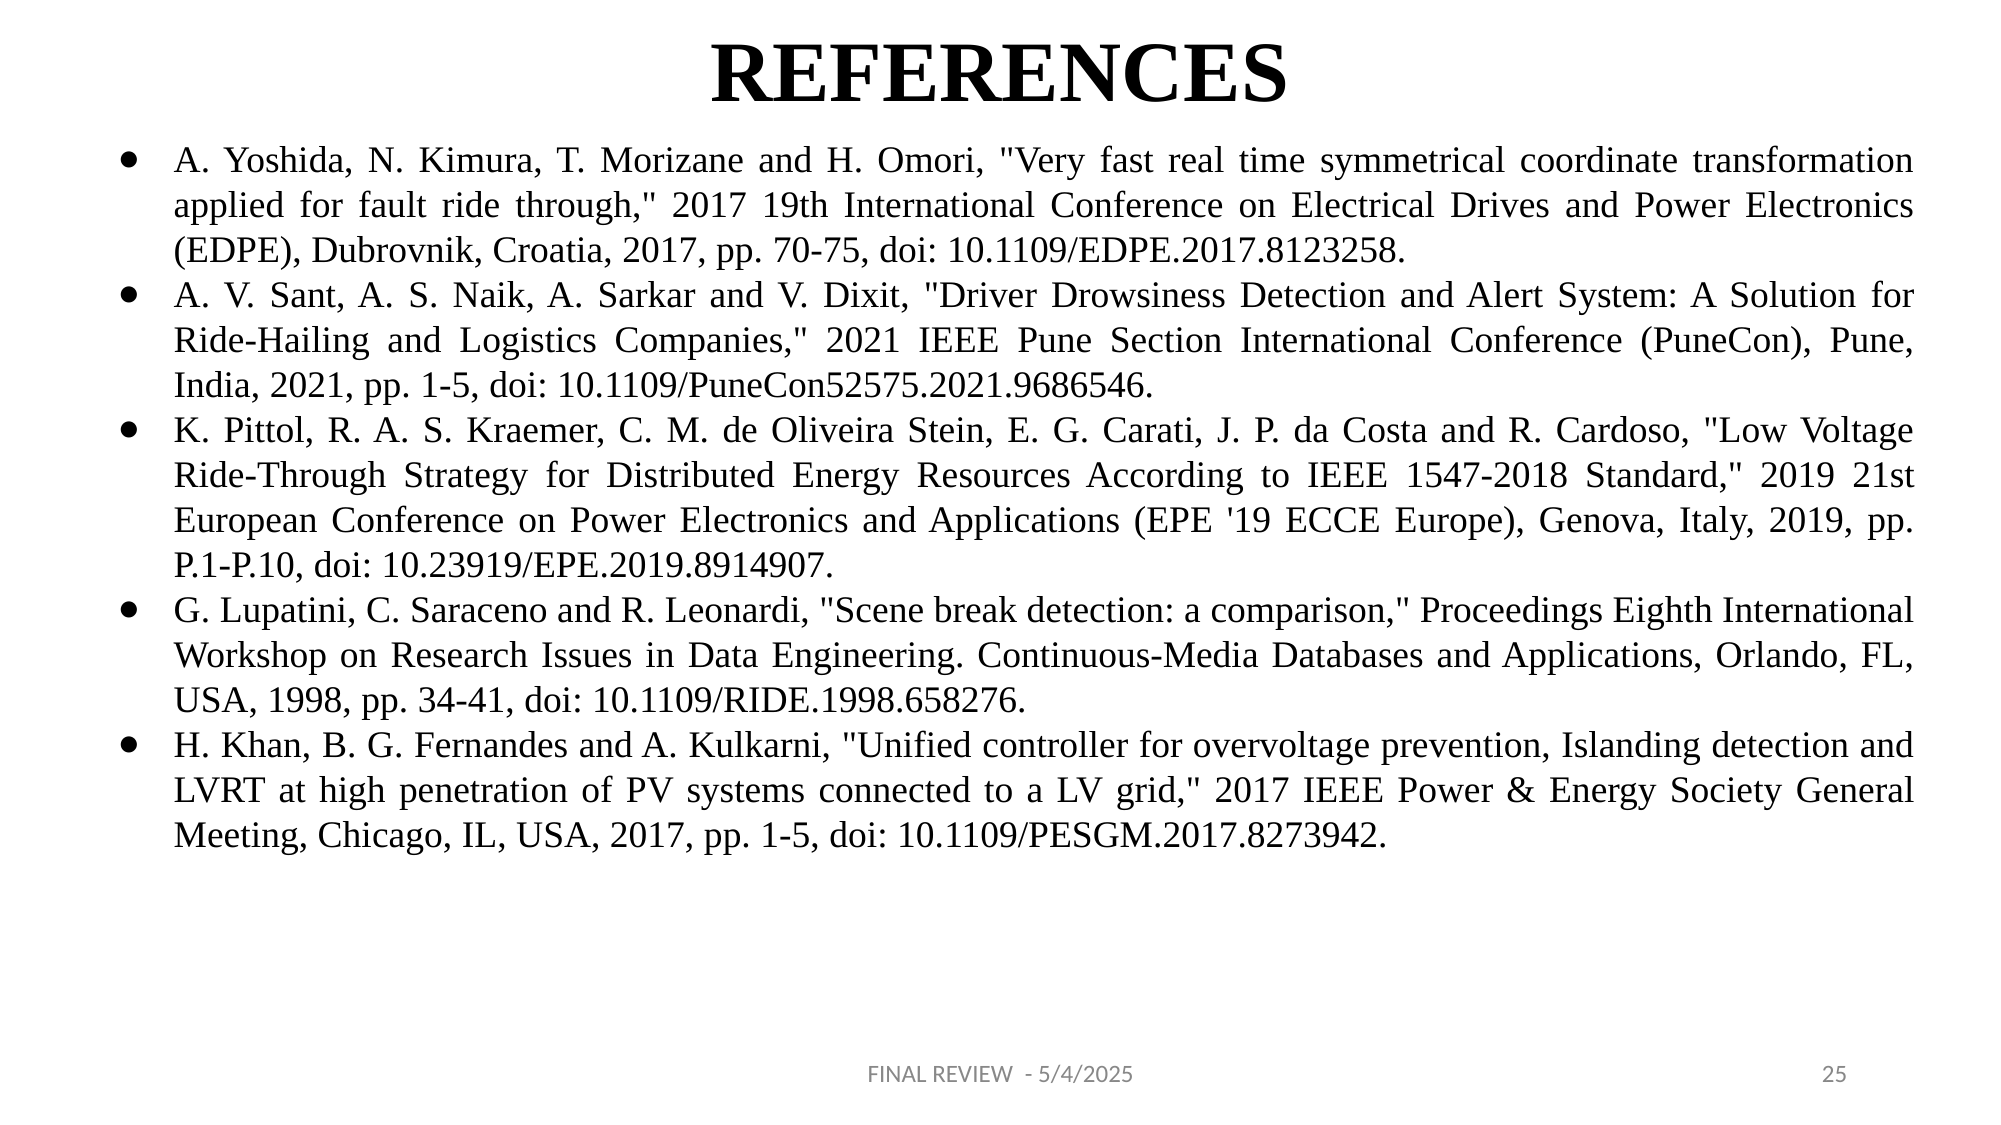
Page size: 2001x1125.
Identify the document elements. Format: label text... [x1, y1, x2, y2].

footer FINAL REVIEW - 5/4/2025 [662, 1042, 1338, 1103]
slide_number 25 [1412, 1042, 1863, 1103]
title REFERENCES [137, 19, 1863, 127]
list A. Yoshida, N. Kimura, T. Morizane and H. Omori, "Very fast real time symmetrical coordinate transformation applied for fault ride through," 2017 19th International Conference on Electrical Drives and Power Electronics (EDPE), Dubrovnik, Croatia, 2017, pp. 70-75, doi: 10.1109/EDPE.2017.8123258. A. V. Sant, A. S. Naik, A. Sarkar and V. Dixit, "Driver Drowsiness Detection and Alert System: A Solution for Ride-Hailing and Logistics Companies," 2021 IEEE Pune Section International Conference (PuneCon), Pune, India, 2021, pp. 1-5, doi: 10.1109/PuneCon52575.2021.9686546. K. Pittol, R. A. S. Kraemer, C. M. de Oliveira Stein, E. G. Carati, J. P. da Costa and R. Cardoso, "Low Voltage Ride-Through Strategy for Distributed Energy Resources According to IEEE 1547-2018 Standard," 2019 21st European Conference on Power Electronics and Applications (EPE '19 ECCE Europe), Genova, Italy, 2019, pp. P.1-P.10, doi: 10.23919/EPE.2019.8914907. G. Lupatini, C. Saraceno and R. Leonardi, "Scene break detection: a comparison," Proceedings Eighth International Workshop on Research Issues in Data Engineering. Continuous-Media Databases and Applications, Orlando, FL, USA, 1998, pp. 34-41, doi: 10.1109/RIDE.1998.658276. H. Khan, B. G. Fernandes and A. Kulkarni, "Unified controller for overvoltage prevention, Islanding detection and LVRT at high penetration of PV systems connected to a LV grid," 2017 IEEE Power & Energy Society General Meeting, Chicago, IL, USA, 2017, pp. 1-5, doi: 10.1109/PESGM.2017.8273942. [83, 127, 1932, 842]
